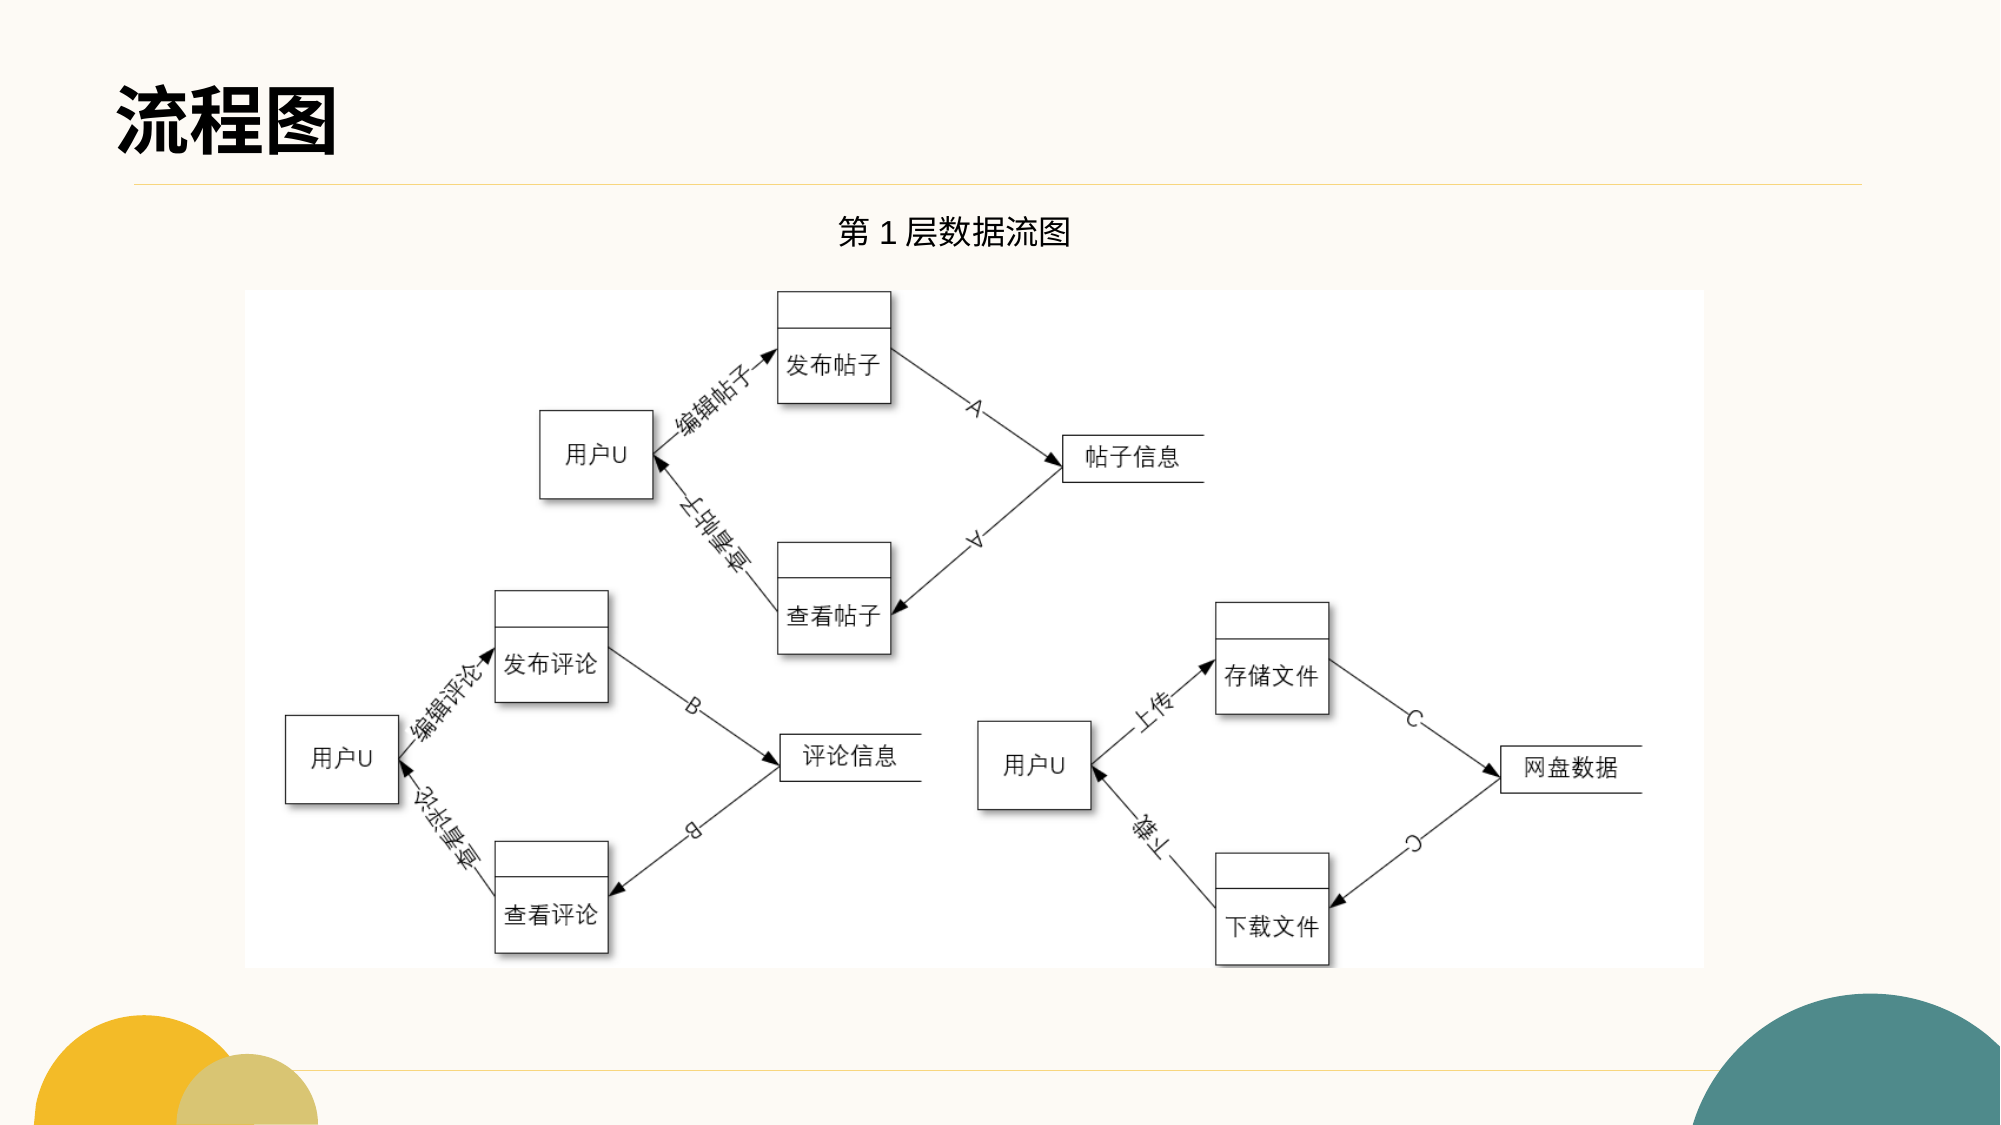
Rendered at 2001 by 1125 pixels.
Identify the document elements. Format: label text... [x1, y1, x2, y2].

picture [245, 290, 1704, 968]
title 流程图 [114, 59, 1886, 178]
text_box 第1层数据流图 [823, 203, 1087, 259]
